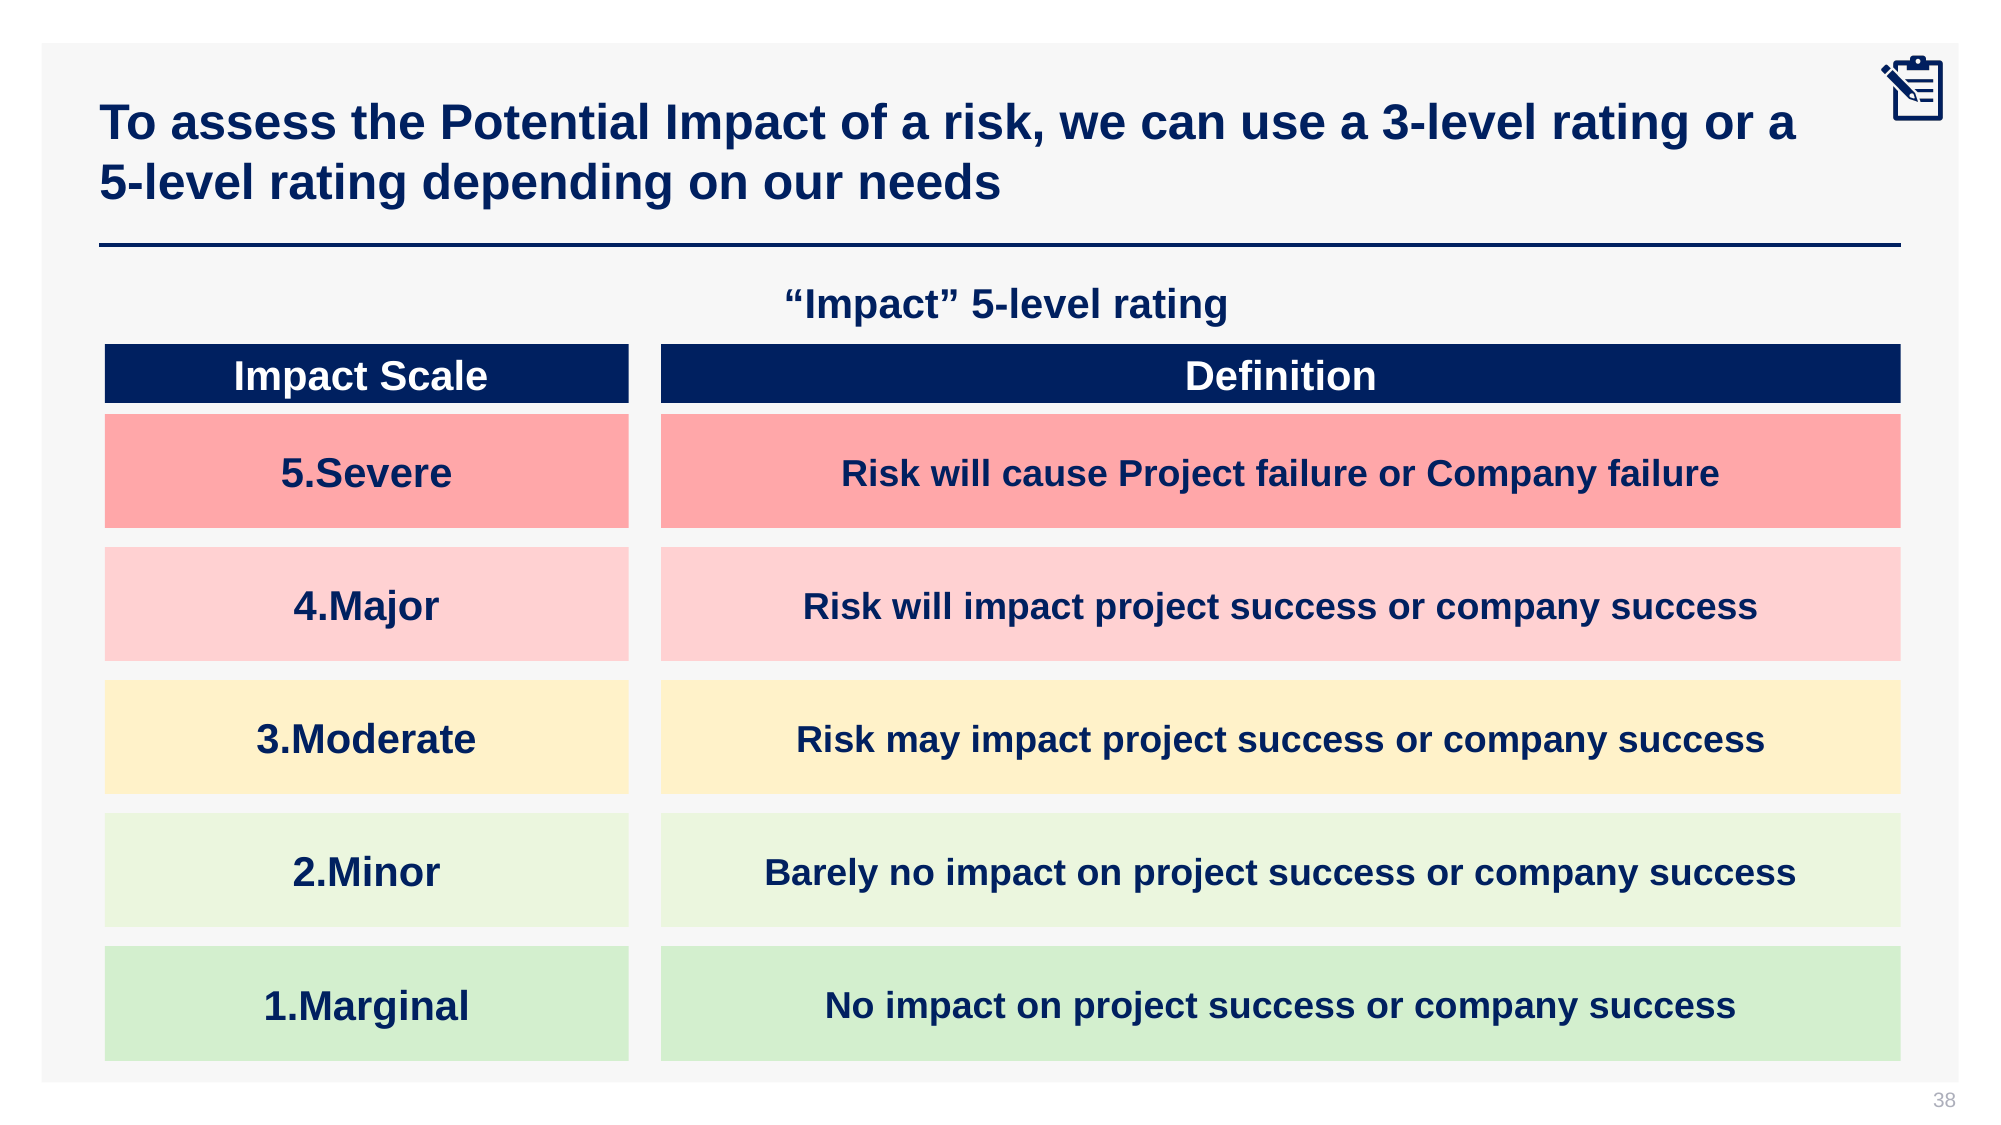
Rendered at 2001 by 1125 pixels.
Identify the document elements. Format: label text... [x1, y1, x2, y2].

text_box 5.Severe [104, 414, 629, 528]
slide_number 38 [1506, 1088, 1957, 1119]
text_box 1.Marginal [104, 946, 629, 1061]
text_box 3.Moderate [104, 680, 629, 794]
text_box Barely no impact on project success or company success [661, 813, 1901, 927]
text_box Risk will impact project success or company success [661, 547, 1901, 661]
title To assess the Potential Impact of a risk, we can use a 3-level rating or a 5-level rating depending on our needs [84, 59, 1864, 239]
text_box No impact on project success or company success [661, 946, 1901, 1061]
text_box Risk may impact project success or company success [661, 680, 1901, 794]
text_box Definition [661, 344, 1901, 403]
text_box Impact Scale [104, 344, 629, 403]
picture [1877, 49, 1954, 127]
text_box “Impact” 5-level rating [547, 269, 1477, 335]
text_box 2.Minor [104, 813, 629, 927]
text_box 4.Major [104, 547, 629, 661]
text_box Risk will cause Project failure or Company failure [661, 414, 1901, 528]
